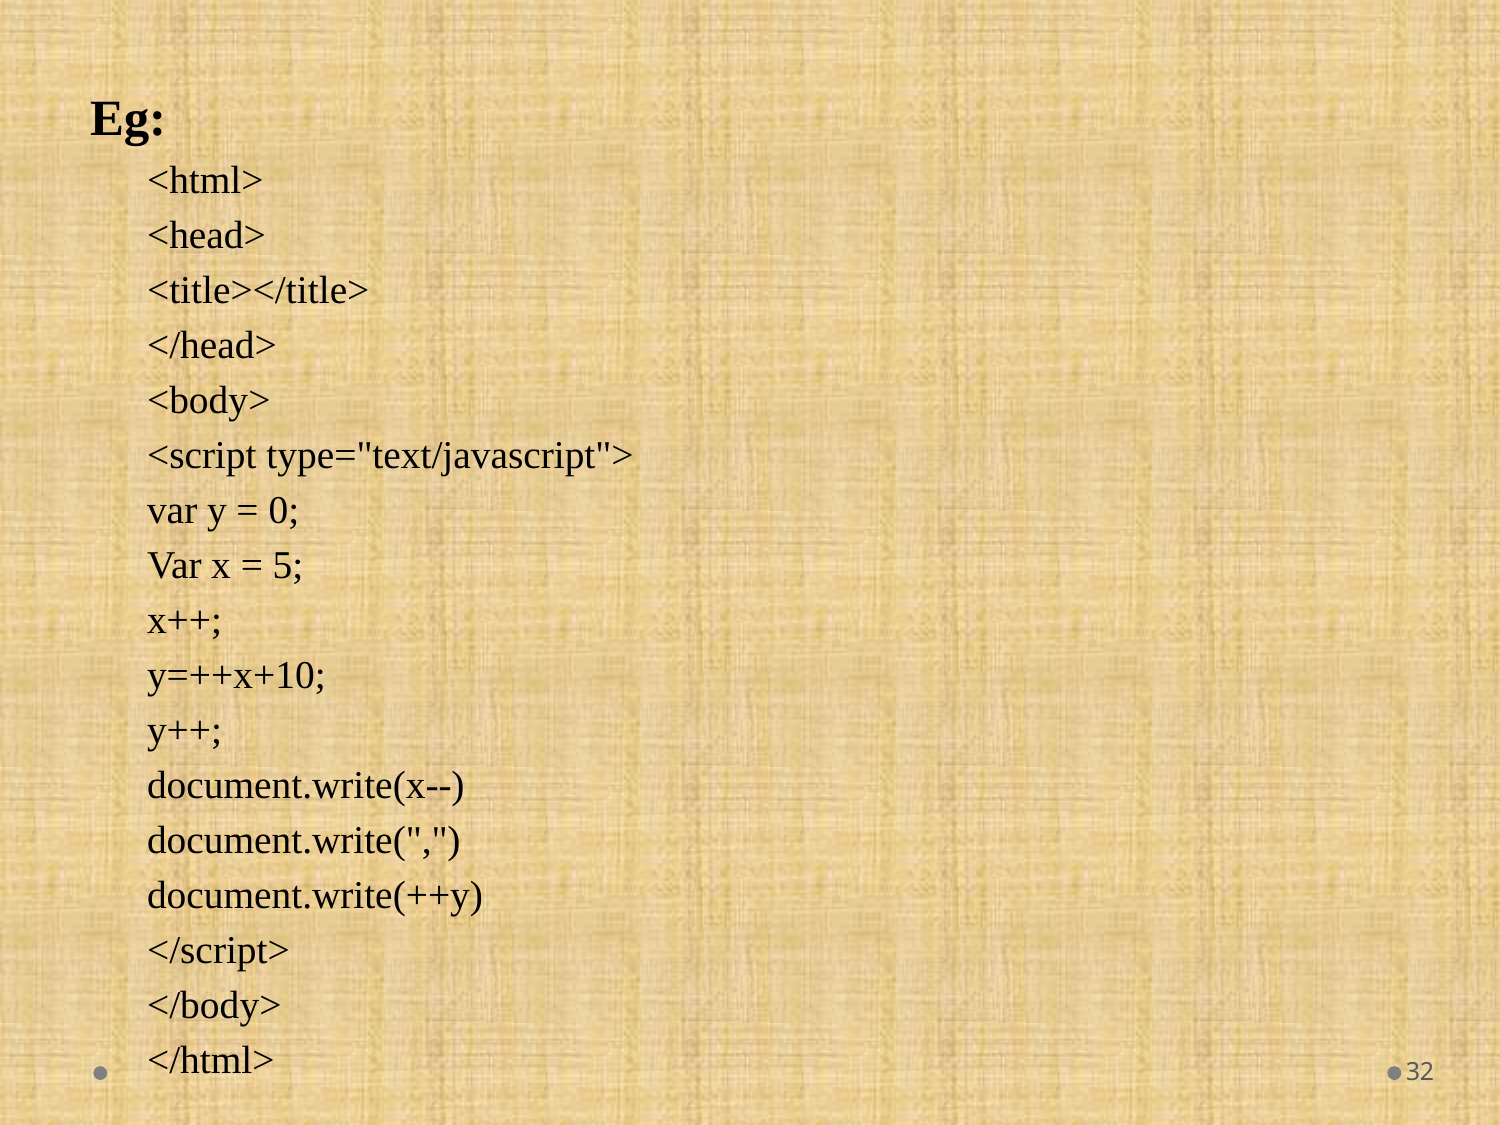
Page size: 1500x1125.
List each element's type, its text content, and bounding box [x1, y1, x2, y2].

list Eg: <html> <head> <title></title> </head> <body> <script type="text/javascript"> var y = 0; Var x = 5; x++; y=++x+10; y++; document.write(x--) document.write(",") document.write(++y) </script> </body> </html> [75, 77, 1425, 1103]
slide_number 32 [1401, 1042, 1494, 1103]
picture [0, 0, 1500, 1125]
